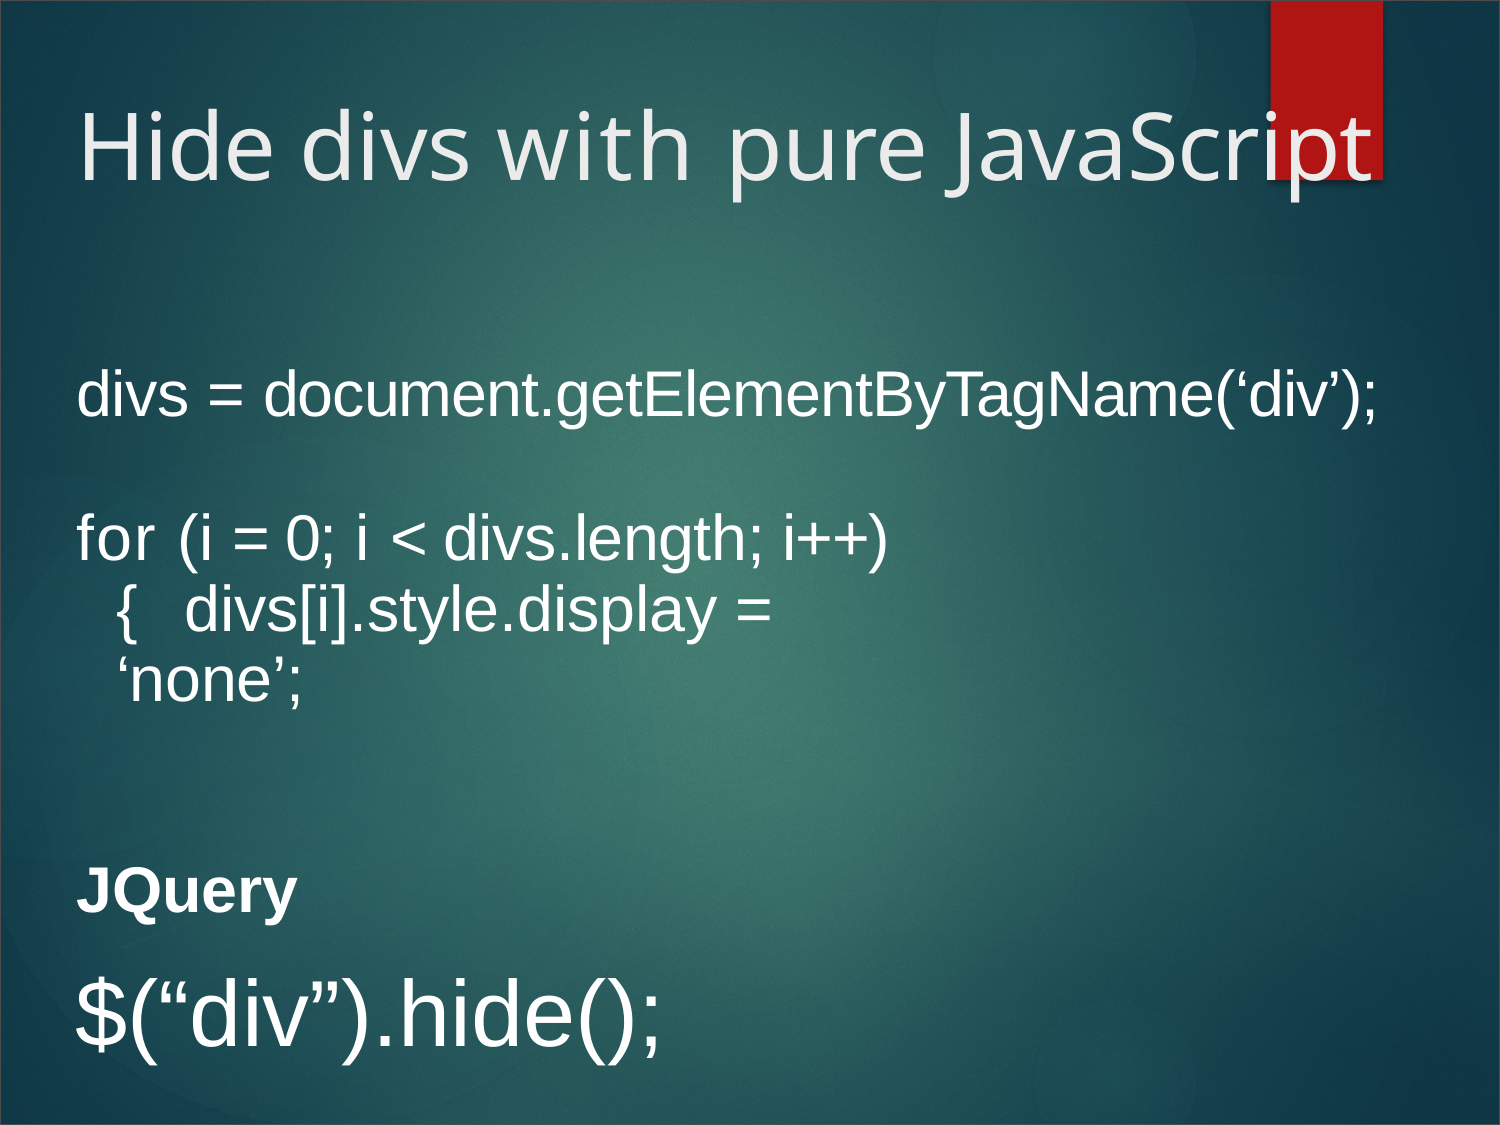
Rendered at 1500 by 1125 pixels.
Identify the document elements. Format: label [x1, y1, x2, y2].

text_box [0, 0, 1500, 1125]
